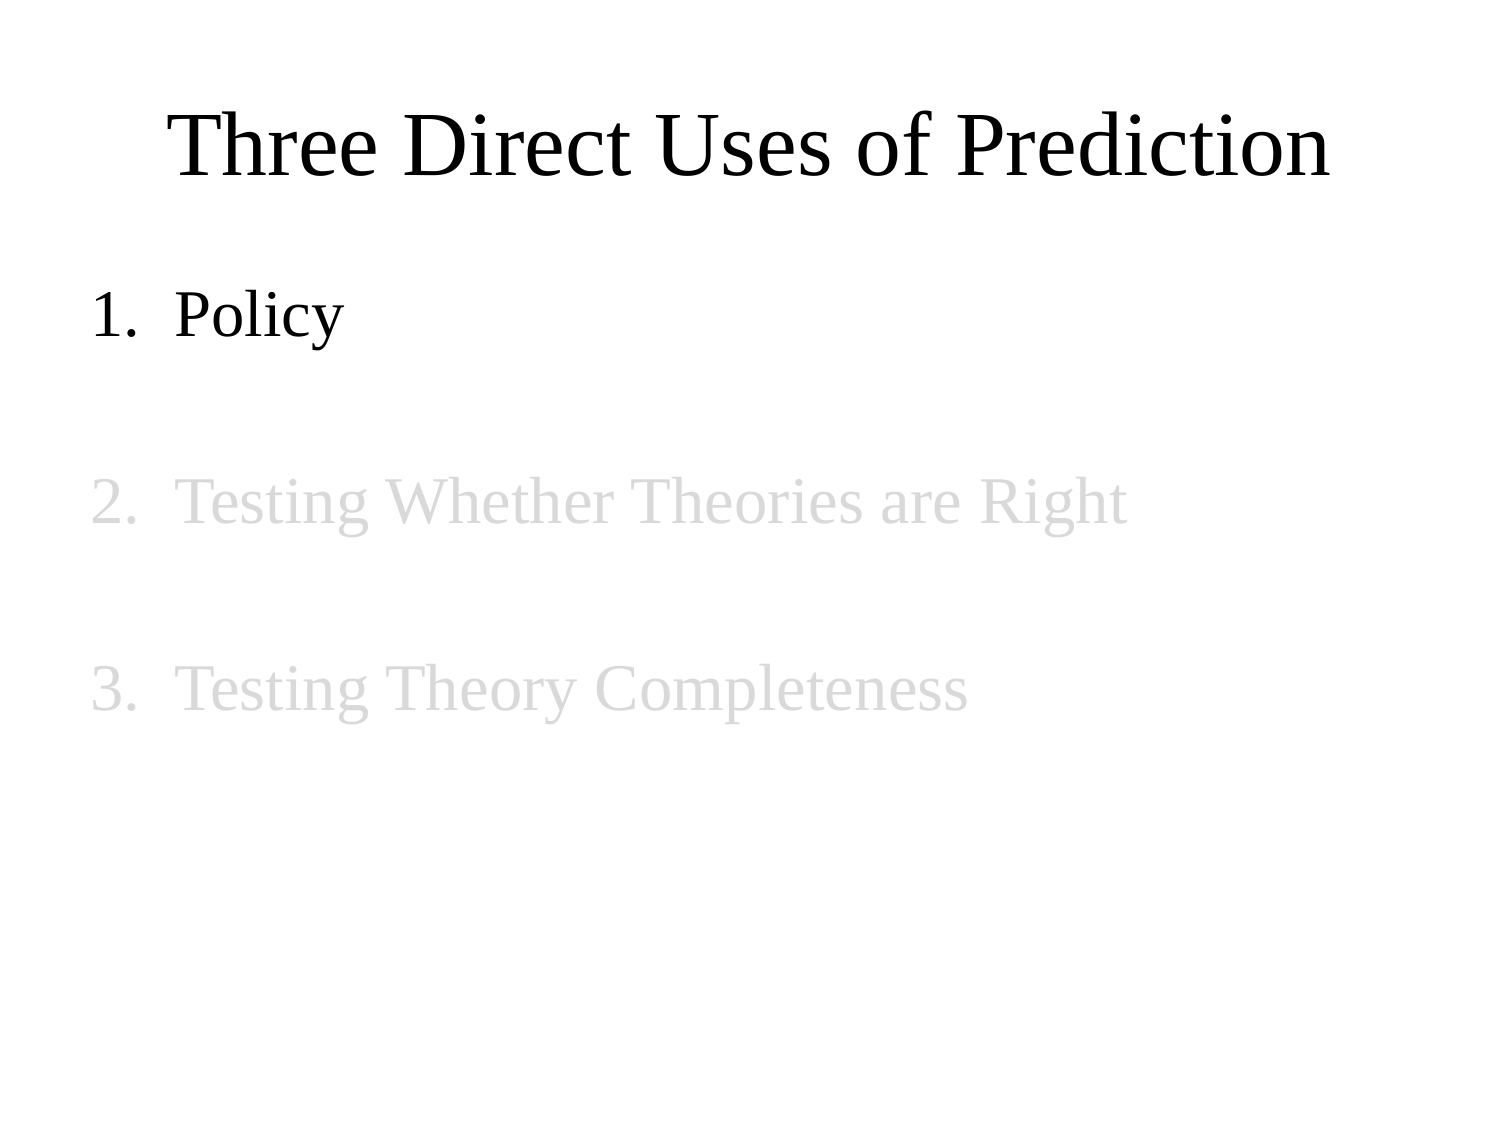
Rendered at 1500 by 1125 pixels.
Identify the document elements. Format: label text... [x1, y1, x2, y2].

title Three Direct Uses of Prediction [75, 45, 1425, 233]
list Policy Testing Whether Theories are Right Testing Theory Completeness [75, 262, 1425, 1005]
